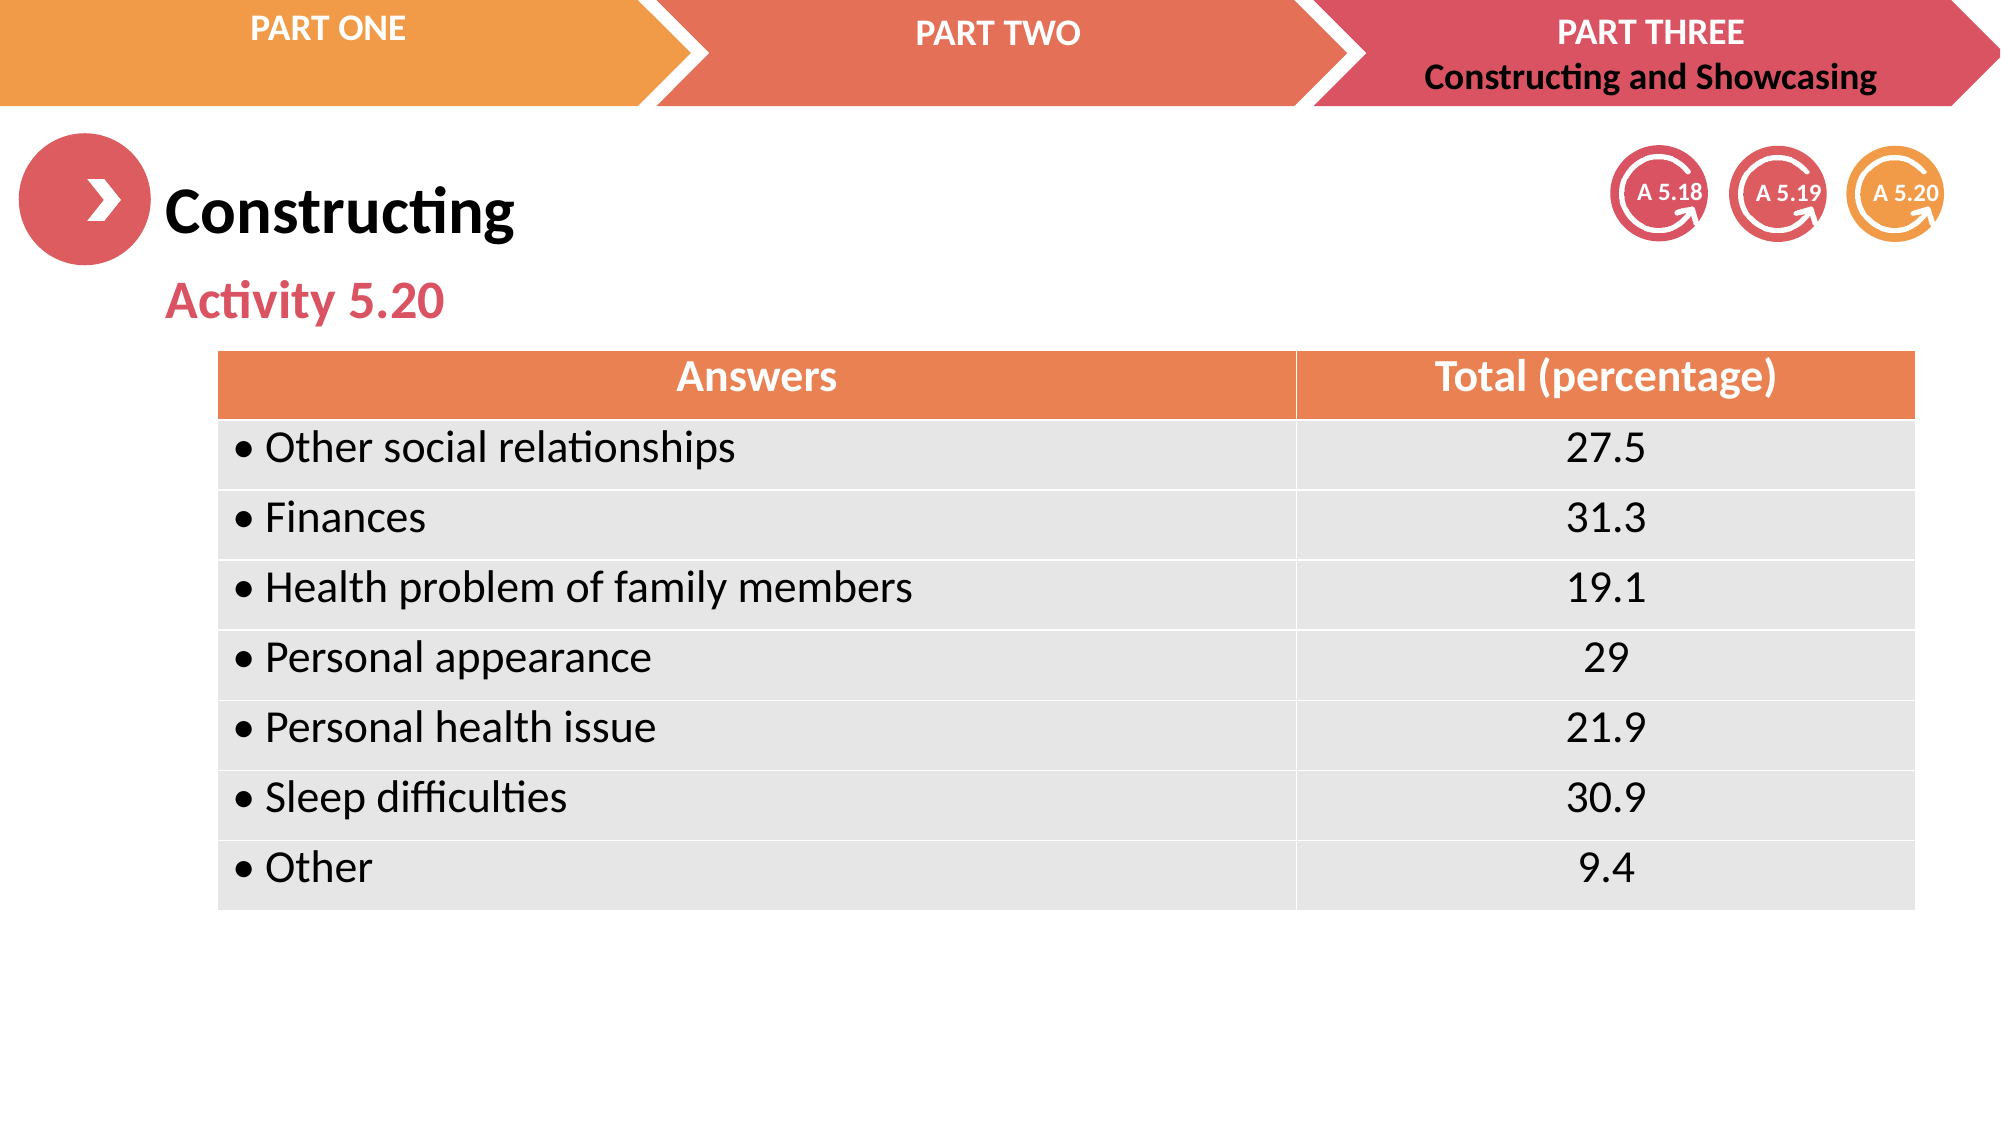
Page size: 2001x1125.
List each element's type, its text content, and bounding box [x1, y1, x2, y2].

table_header Total (percentage) [1297, 351, 1915, 419]
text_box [1729, 145, 1846, 242]
table_header Answers [218, 351, 1296, 419]
table_cell • Sleep difficulties [218, 771, 1296, 840]
table_cell • Personal health issue [218, 701, 1296, 770]
table_cell 21.9 [1297, 701, 1915, 770]
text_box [1610, 145, 1729, 242]
table_cell • Finances [218, 491, 1296, 559]
table_cell 30.9 [1297, 771, 1915, 840]
table_cell • Other social relationships [218, 421, 1296, 489]
table_cell • Health problem of family members [218, 561, 1296, 629]
table_cell • Other [218, 841, 1296, 910]
table_cell 27.5 [1297, 421, 1915, 489]
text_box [1846, 145, 1978, 242]
table_cell 31.3 [1297, 491, 1915, 559]
table_cell 29 [1297, 631, 1915, 700]
text_box Activity 5.20 [150, 257, 1938, 338]
table_cell • Personal appearance [218, 631, 1296, 700]
table_cell 9.4 [1297, 841, 1915, 910]
table_cell 19.1 [1297, 561, 1915, 629]
